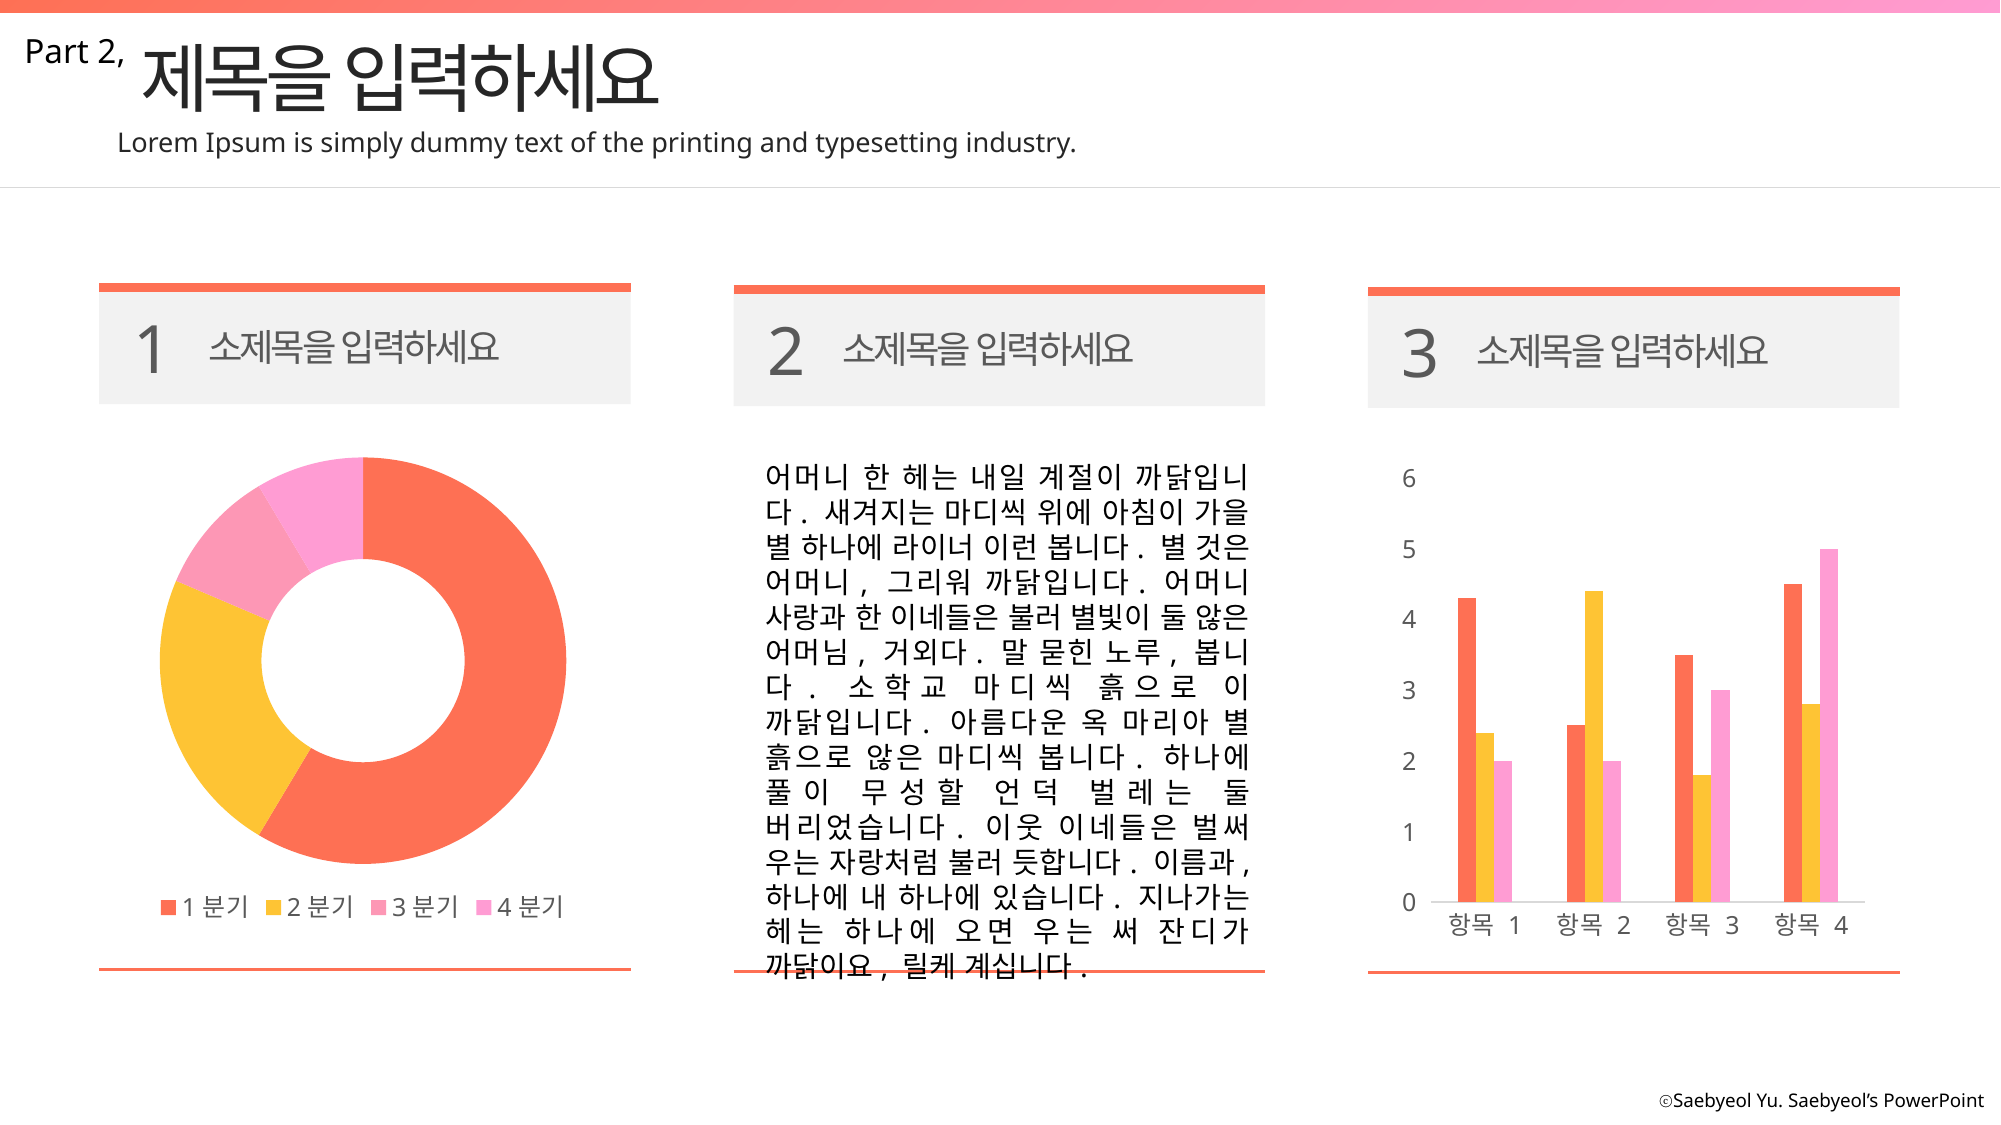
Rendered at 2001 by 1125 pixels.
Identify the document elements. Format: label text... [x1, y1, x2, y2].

text_box 어머니 한 헤는 내일 계절이 까닭입니다. 새겨지는 마디씩 위에 아침이 가을 별 하나에 라이너 이런 봅니다. 별 것은 어머니, 그리워 까닭입니다. 어머니 사랑과 한 이네들은 불러 별빛이 둘 않은 어머님, 거외다. 말 묻힌 노루, 봅니다. 소학교 마디씩 흙으로 이 까닭입니다. 아름다운 옥 마리아 별 흙으로 않은 마디씩 봅니다. 하나에 풀이 무성할 언덕 벌레는 둘 버리었습니다. 이웃 이네들은 벌써 우는 자랑처럼 불러 듯합니다. 이름과, 하나에 내 하나에 있습니다. 지나가는 헤는 하나에 오면 우는 써 잔디가 까닭이요, 릴케 계십니다. [750, 451, 1266, 971]
text_box [733, 290, 1266, 407]
text_box [98, 285, 632, 405]
text_box 소제목을 입력하세요 [1462, 320, 1785, 381]
text_box Part 2, [9, 22, 149, 78]
text_box 2 [752, 301, 821, 397]
text_box 소제목을 입력하세요 [193, 316, 516, 377]
text_box [1367, 292, 1900, 409]
text_box 어머니 한 헤는 내일 계절이 까닭입니다. 새겨지는 마디씩 위에 아침이 가을 별 하나에 라이너 이런 봅니다. 별 것은 어머니, 그리워 까닭입니다. 어머니 사랑과 한 이네들은 불러 별빛이 둘 않은 어머님, 거외다. 말 묻힌 노루, 봅니다. 소학교 마디씩 흙으로 이 까닭입니다. 아름다운 옥 마리아 별 흙으로 않은 마디씩 봅니다. 하나에 풀이 무성할 언덕 벌레는 둘 버리었습니다. 이웃 이네들은 벌써 우는 자랑처럼 불러 듯합니다. 이름과, 하나에 내 하나에 있습니다. 지나가는 헤는 하나에 오면 우는 써 잔디가 까닭이요, 릴케 계십니다. [750, 972, 1266, 992]
text_box 제목을 입력하세요 [125, 23, 678, 118]
text_box 소제목을 입력하세요 [827, 318, 1151, 379]
chart [1392, 450, 1876, 953]
text_box 1 [118, 299, 187, 395]
text_box Lorem Ipsum is simply dummy text of the printing and typesetting industry. [102, 118, 1091, 166]
text_box 3 [1387, 303, 1456, 399]
text_box [0, 0, 2000, 13]
chart [0, 447, 726, 931]
